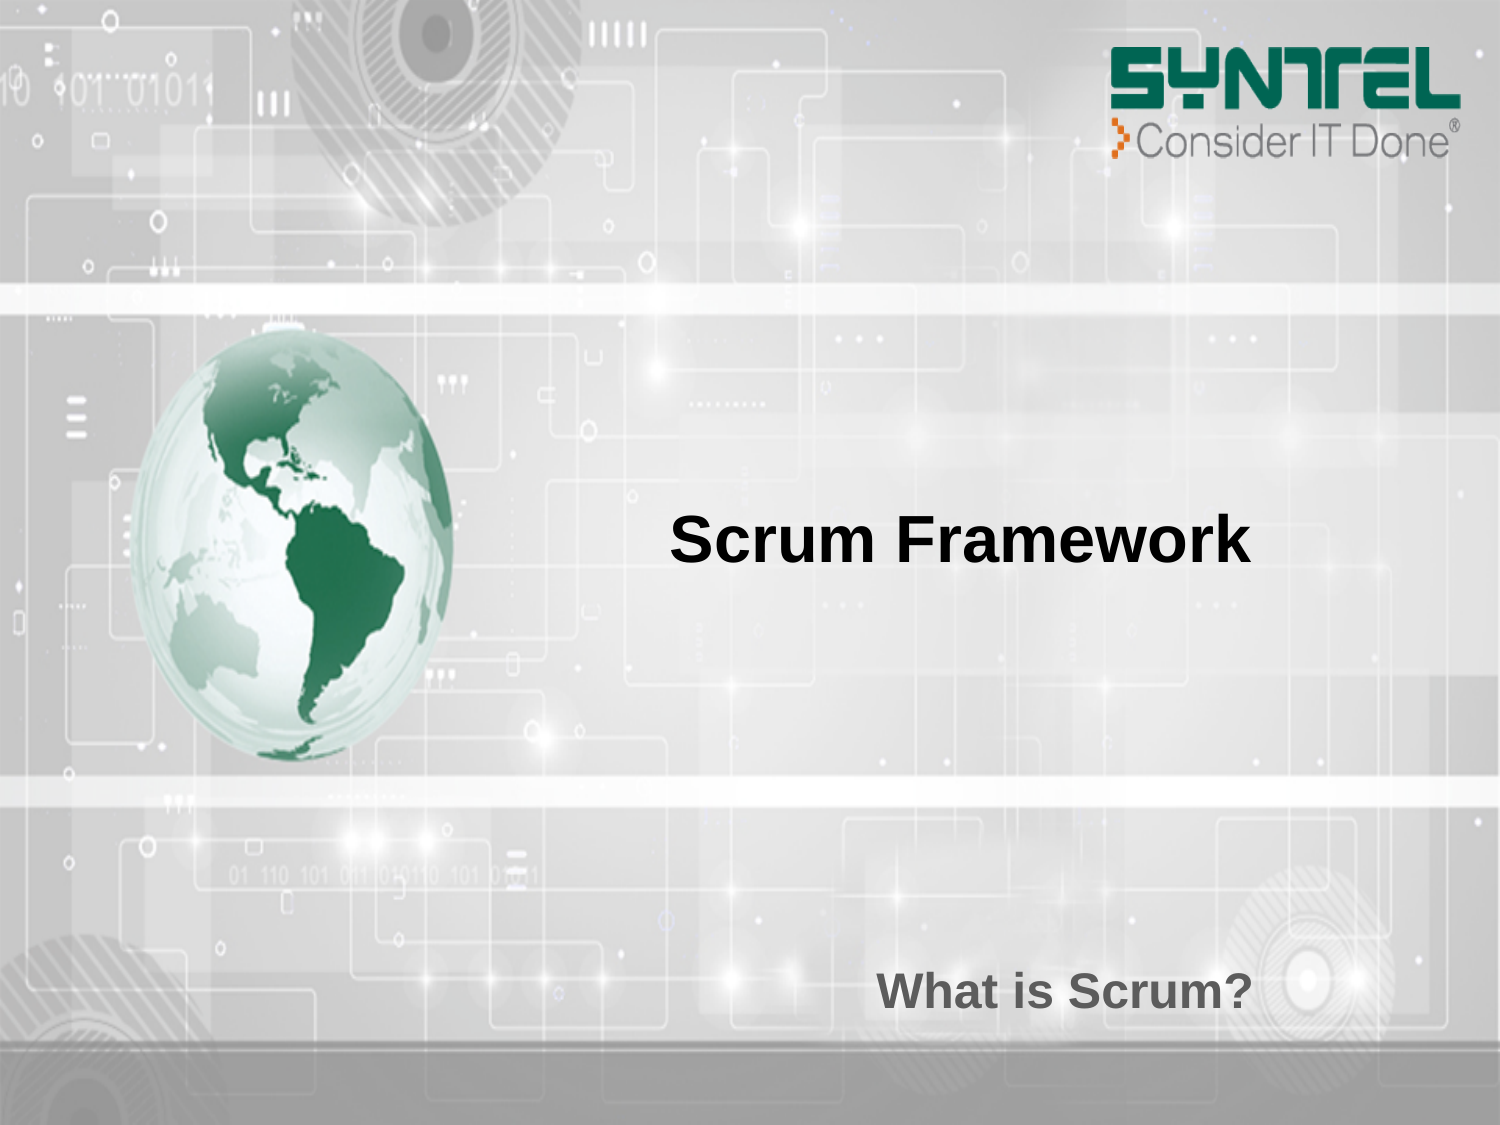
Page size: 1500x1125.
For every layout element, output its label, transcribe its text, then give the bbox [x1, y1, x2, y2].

subtitle What is Scrum? [654, 943, 1461, 1033]
picture [0, 0, 1500, 1125]
title Scrum Framework [654, 397, 1461, 675]
